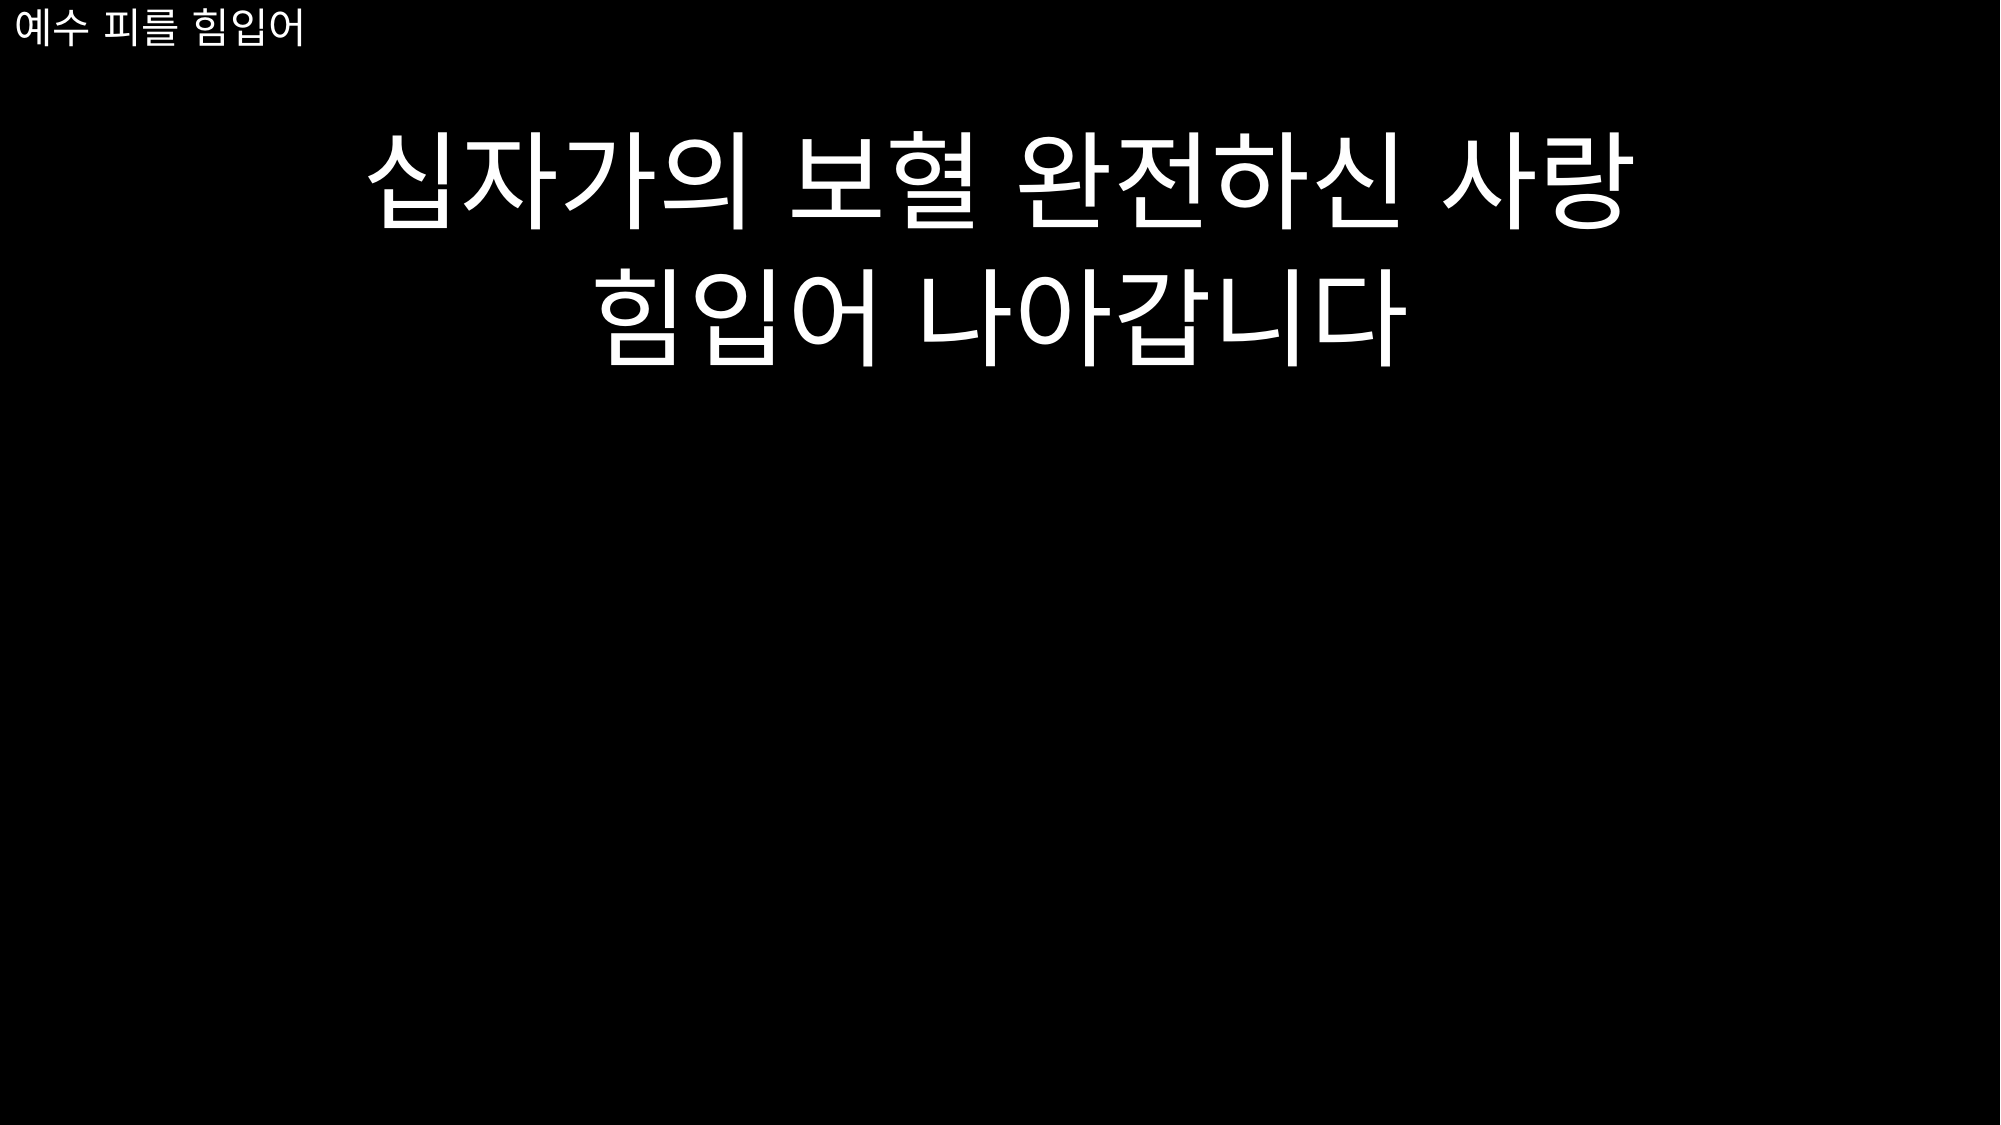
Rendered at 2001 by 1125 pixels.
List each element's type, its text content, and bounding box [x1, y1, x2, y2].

subtitle 십자가의 보혈 완전하신 사랑 힘입어 나아갑니다 [0, 3, 2000, 781]
